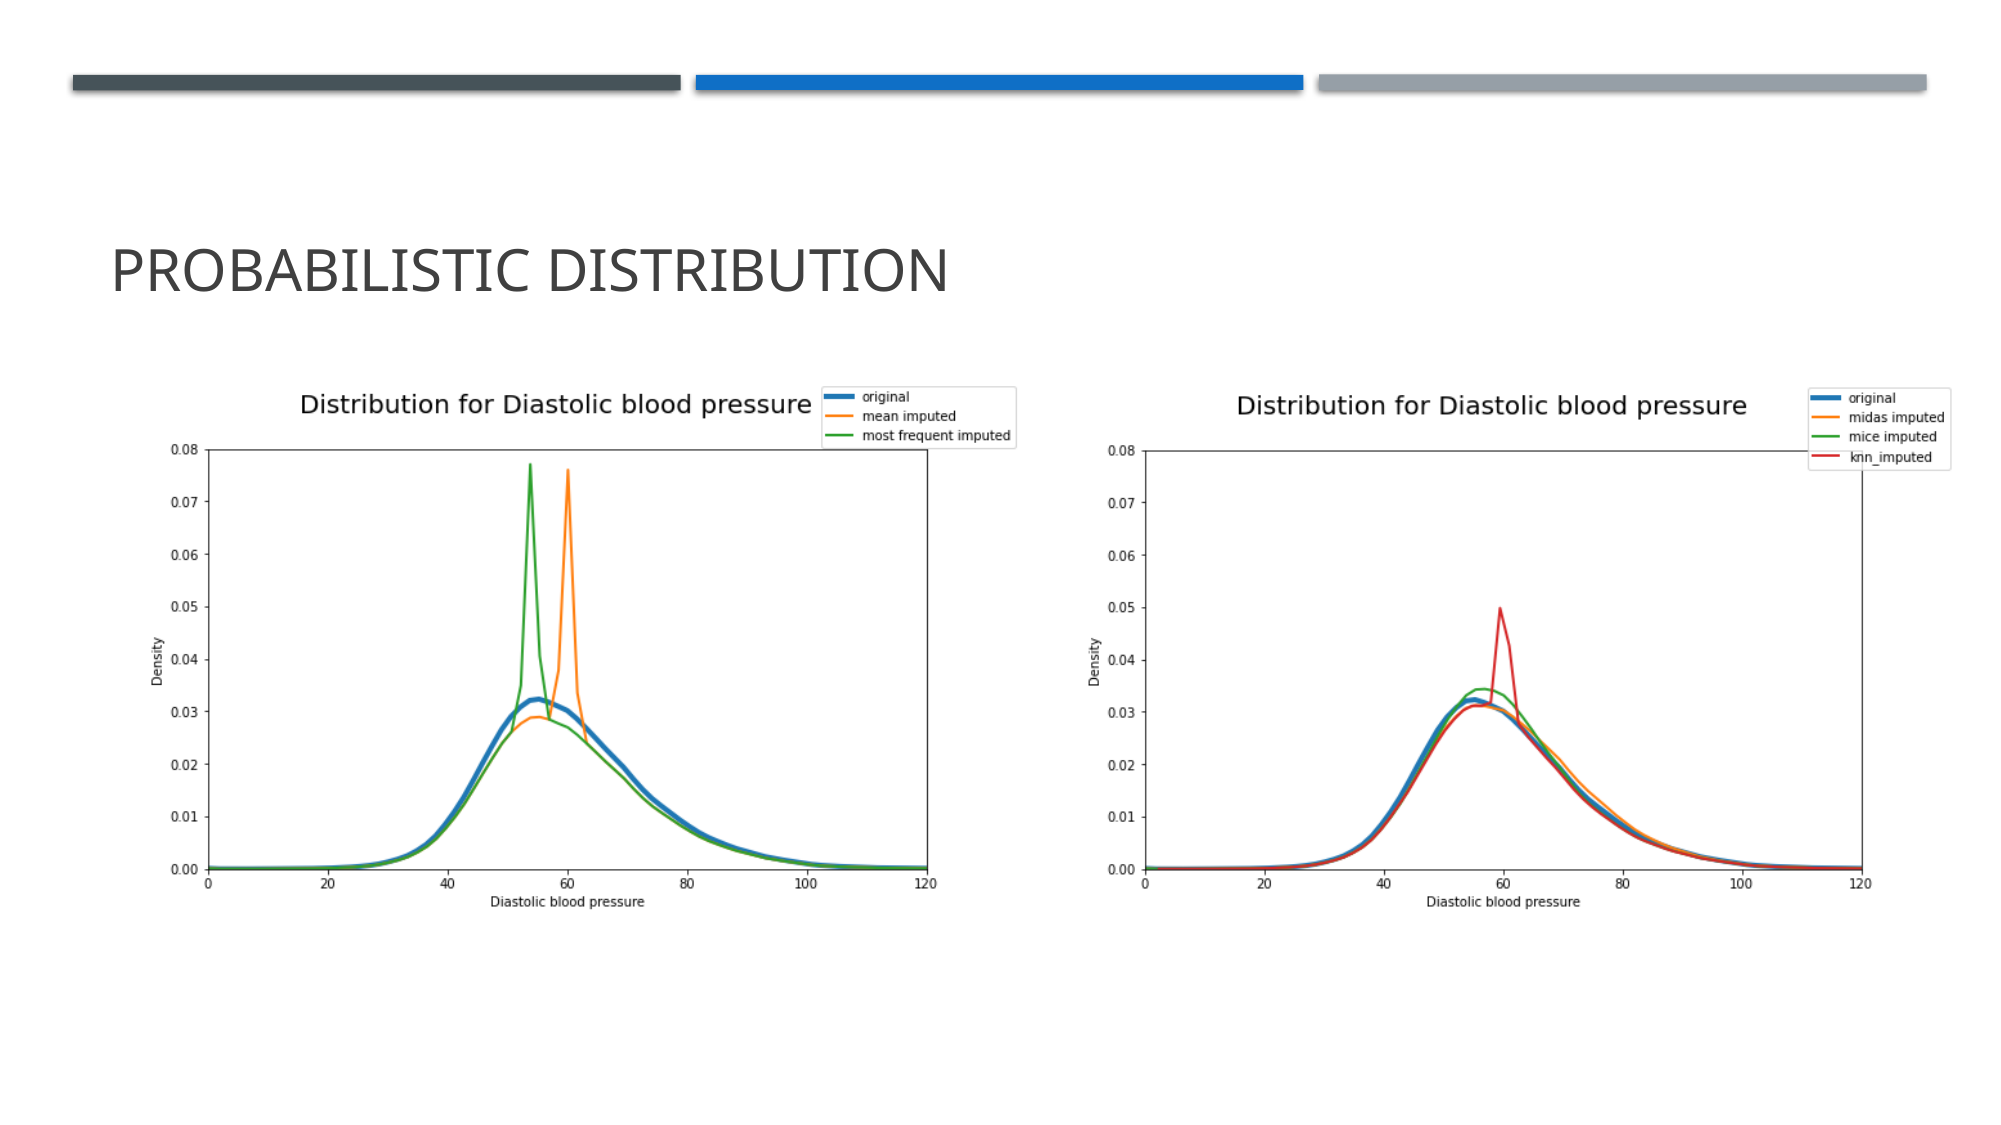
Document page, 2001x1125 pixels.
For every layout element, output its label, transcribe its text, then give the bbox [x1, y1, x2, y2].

picture [1080, 384, 1954, 918]
title Probabilistic Distribution [95, 115, 1905, 311]
picture [149, 384, 1022, 918]
